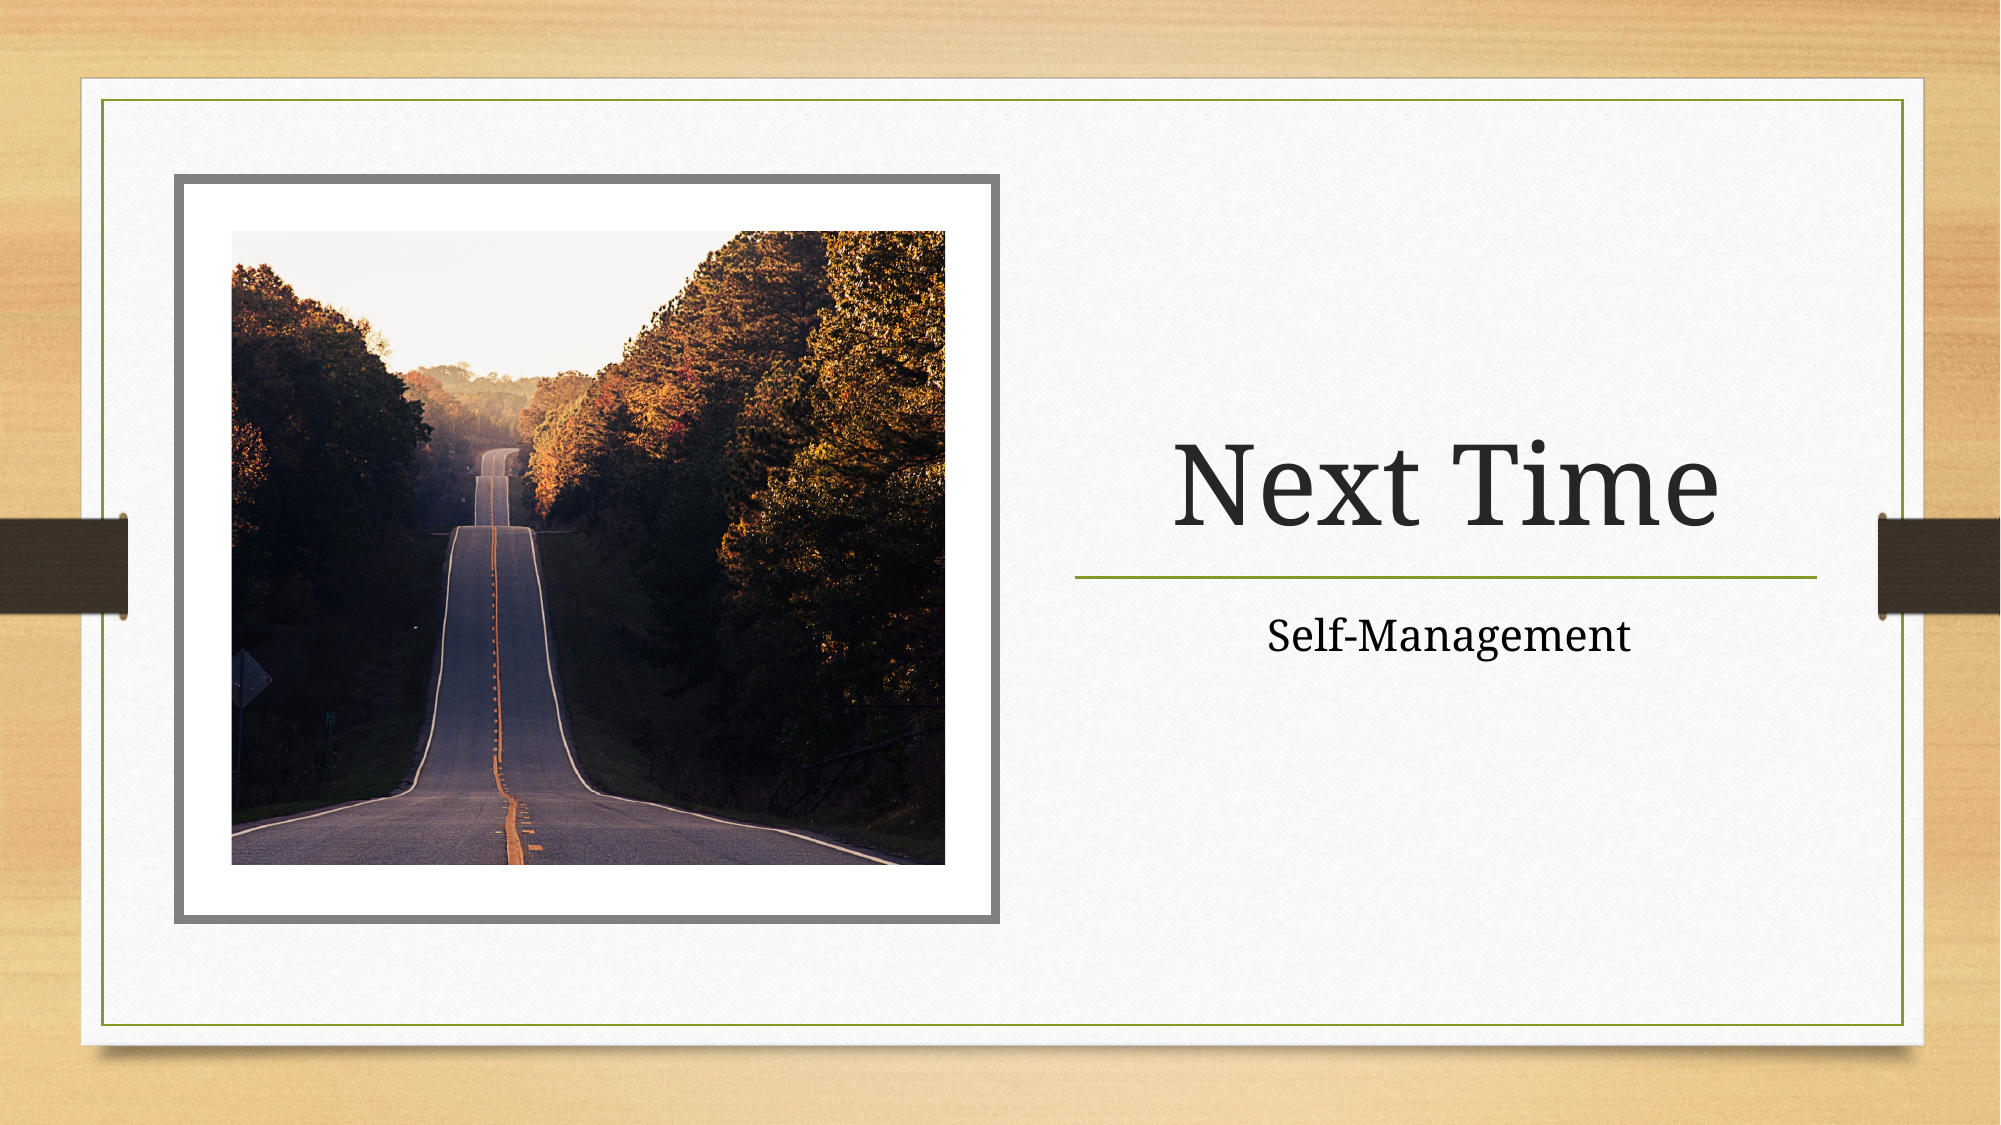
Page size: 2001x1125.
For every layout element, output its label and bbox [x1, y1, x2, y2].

text_box [0, 0, 2000, 1125]
picture [231, 231, 946, 865]
